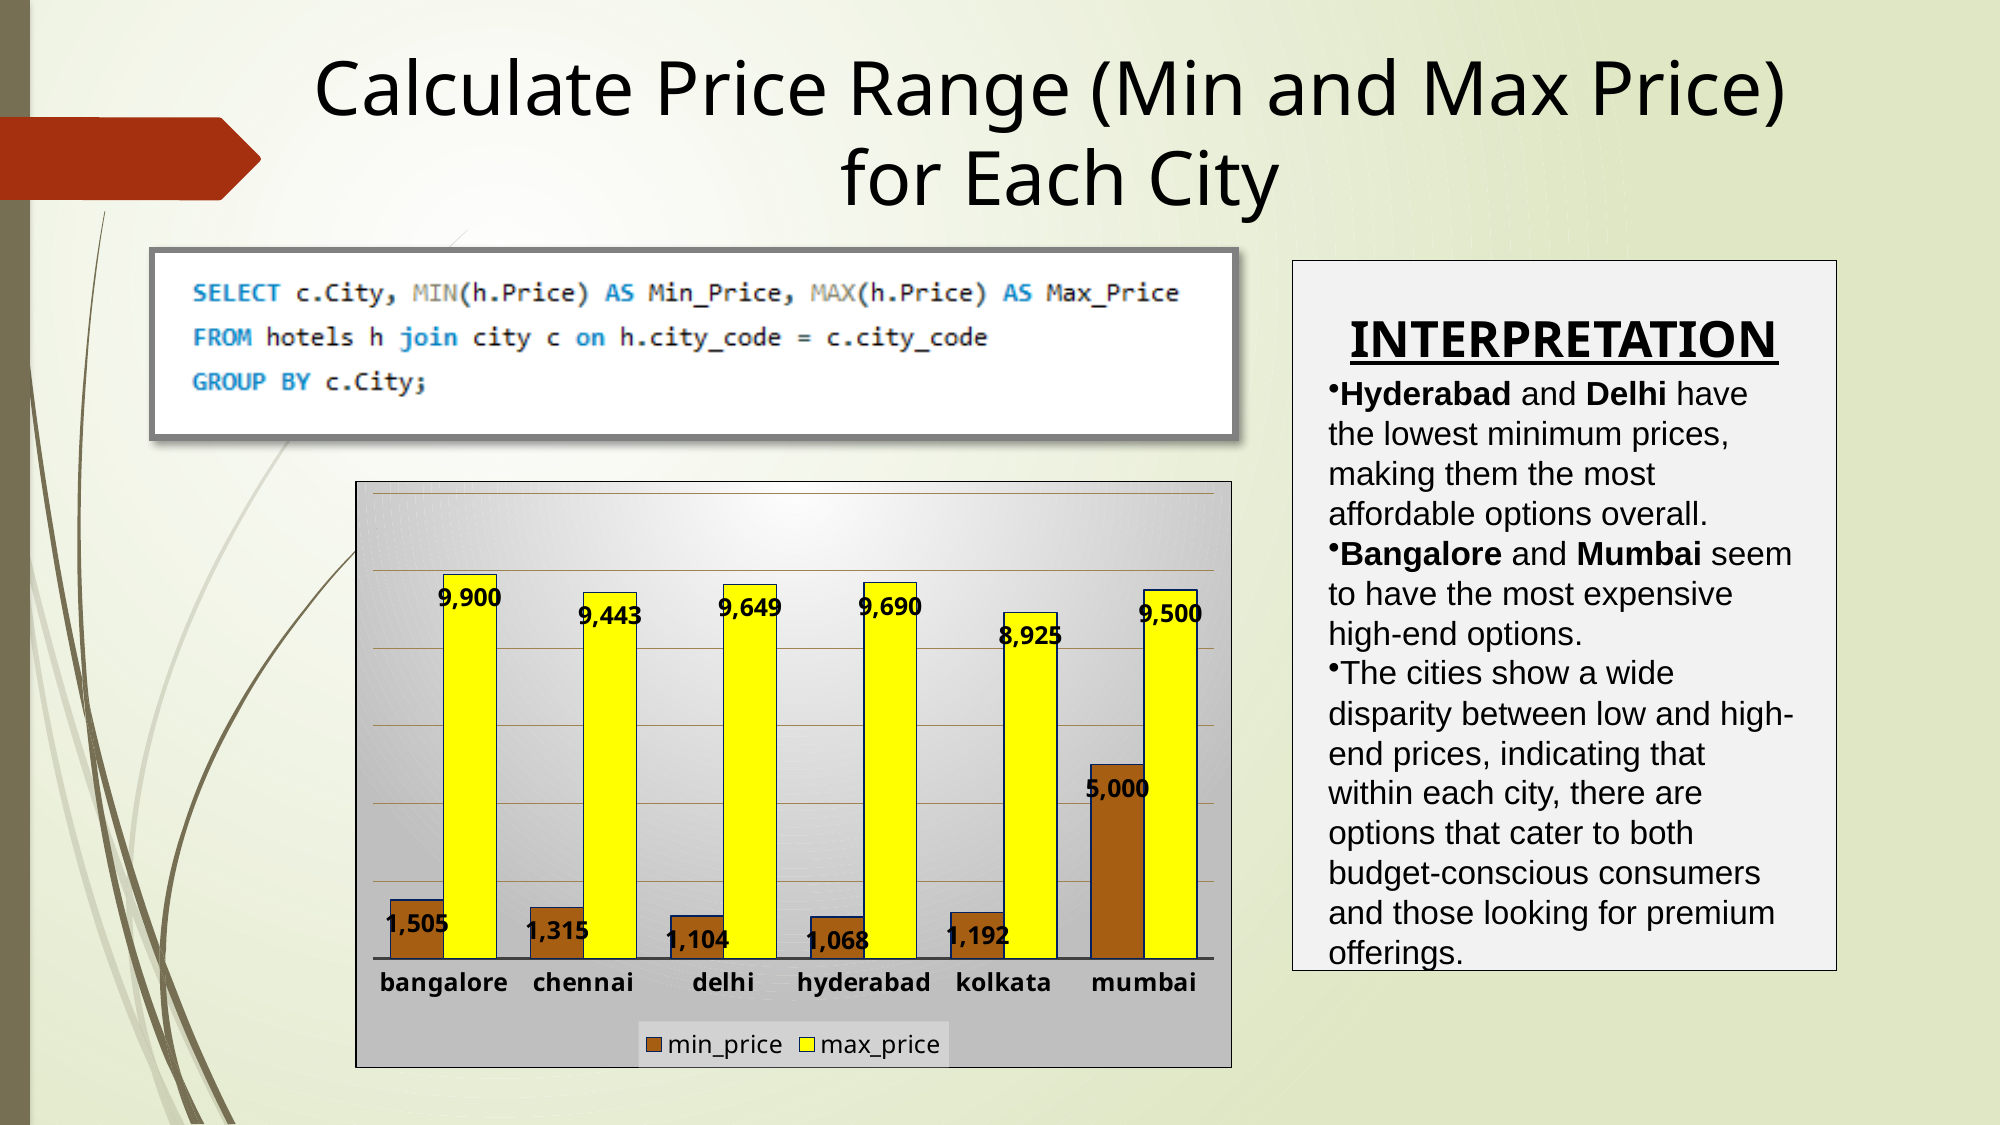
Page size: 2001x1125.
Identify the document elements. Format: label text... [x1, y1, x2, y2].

picture [155, 253, 1233, 435]
text_box Calculate Price Range (Min and Max Price) for Each City [85, 33, 2000, 229]
text_box [1292, 260, 1837, 971]
text_box Hyderabad and Delhi have the lowest minimum prices, making them the most affordable options overall. Bangalore and Mumbai seem to have the most expensive high-end options. The cities show a wide disparity between low and high-end prices, indicating that within each city, there are options that cater to both budget-conscious consumers and those looking for premium offerings. [1313, 364, 1816, 979]
text_box INTERPRETATION [1313, 300, 1816, 364]
chart [354, 480, 1233, 1069]
